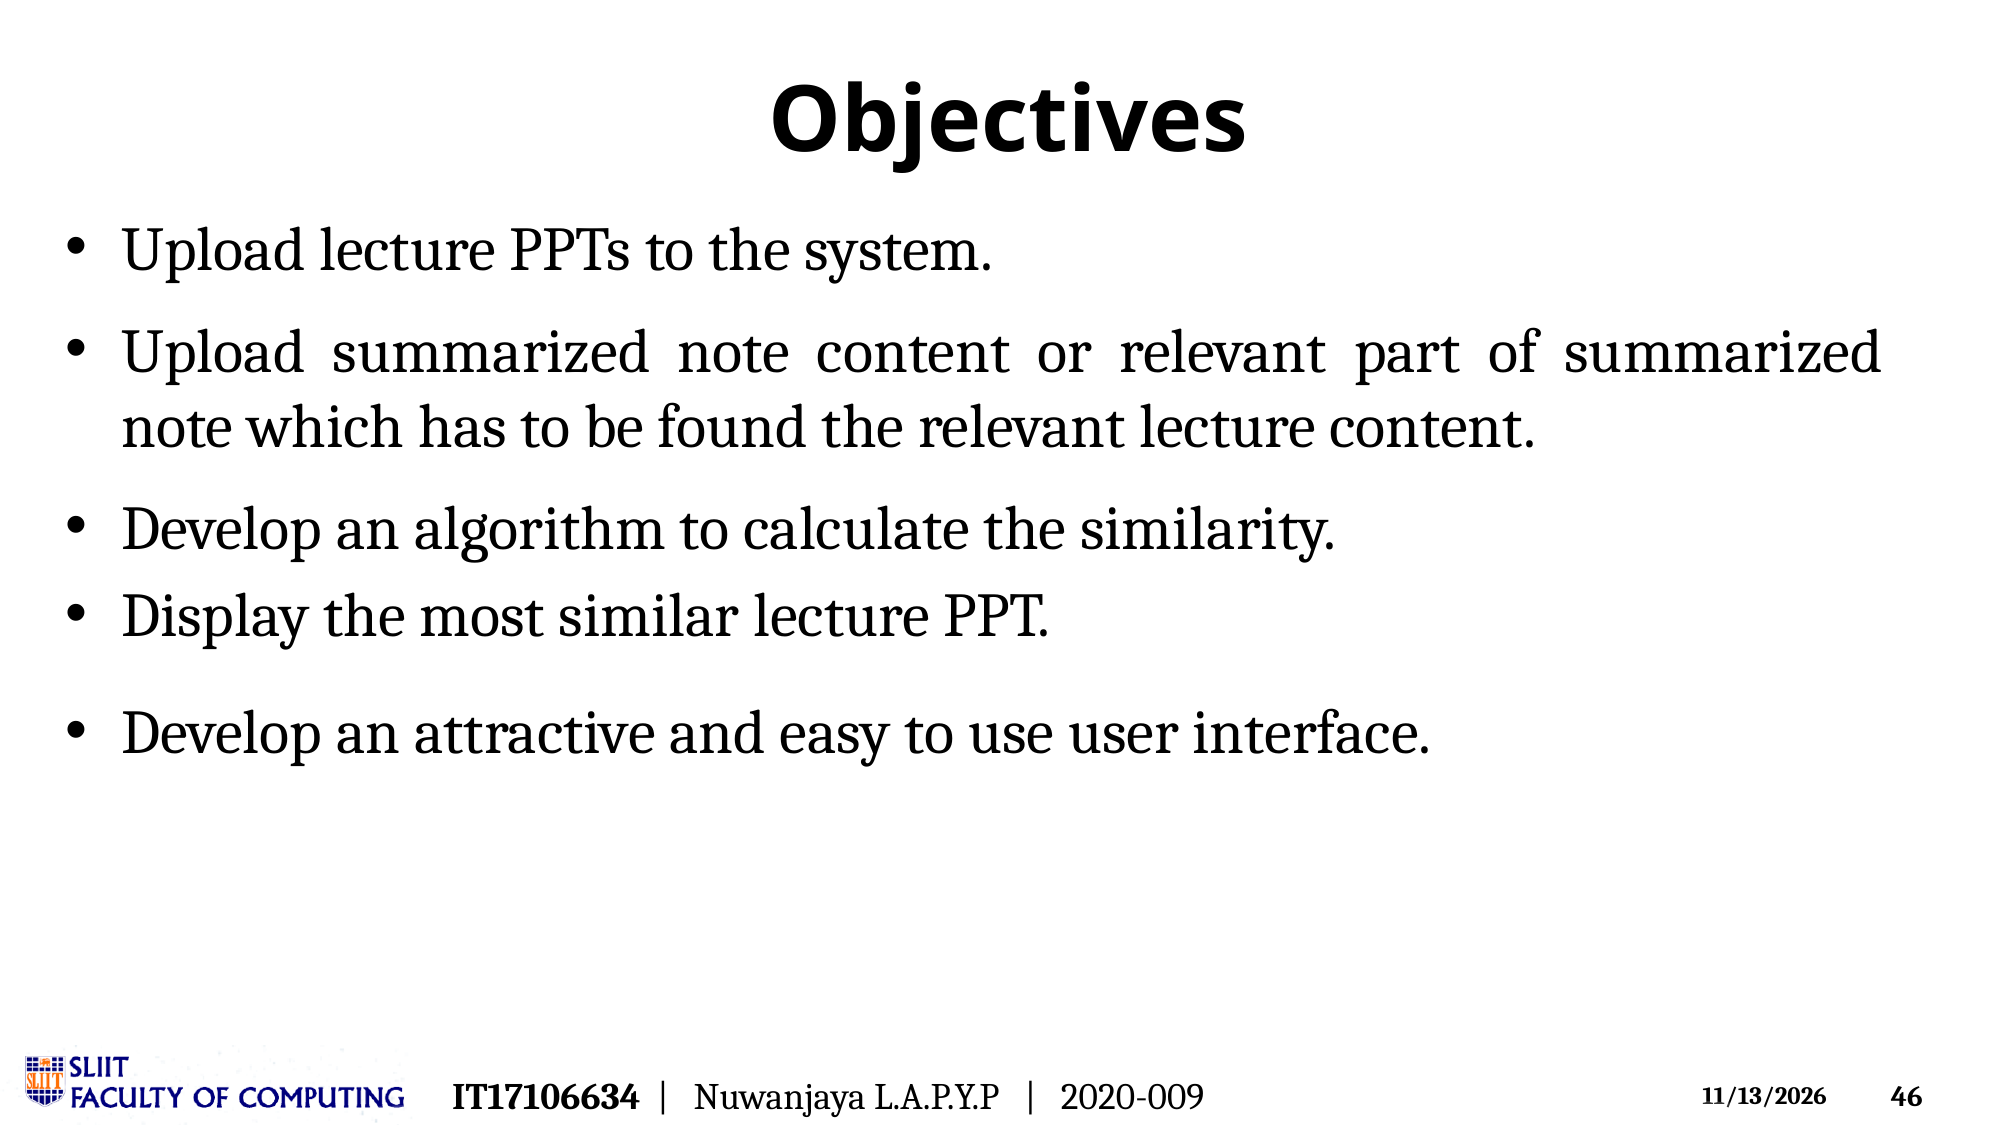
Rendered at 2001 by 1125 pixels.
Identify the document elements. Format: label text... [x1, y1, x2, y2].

text_box IT17106634 | Nuwanjaya L.A.P.Y.P | 2020-009 [437, 1064, 1413, 1125]
list Upload lecture PPTs to the system. Upload summarized note content or relevant part of summarized note which has to be found the relevant lecture content. Develop an algorithm to calculate the similarity. Display the most similar lecture PPT. Develop an attractive and easy to use user interface. [50, 200, 1900, 1050]
picture [0, 1045, 413, 1124]
title Objectives [50, 50, 1967, 180]
